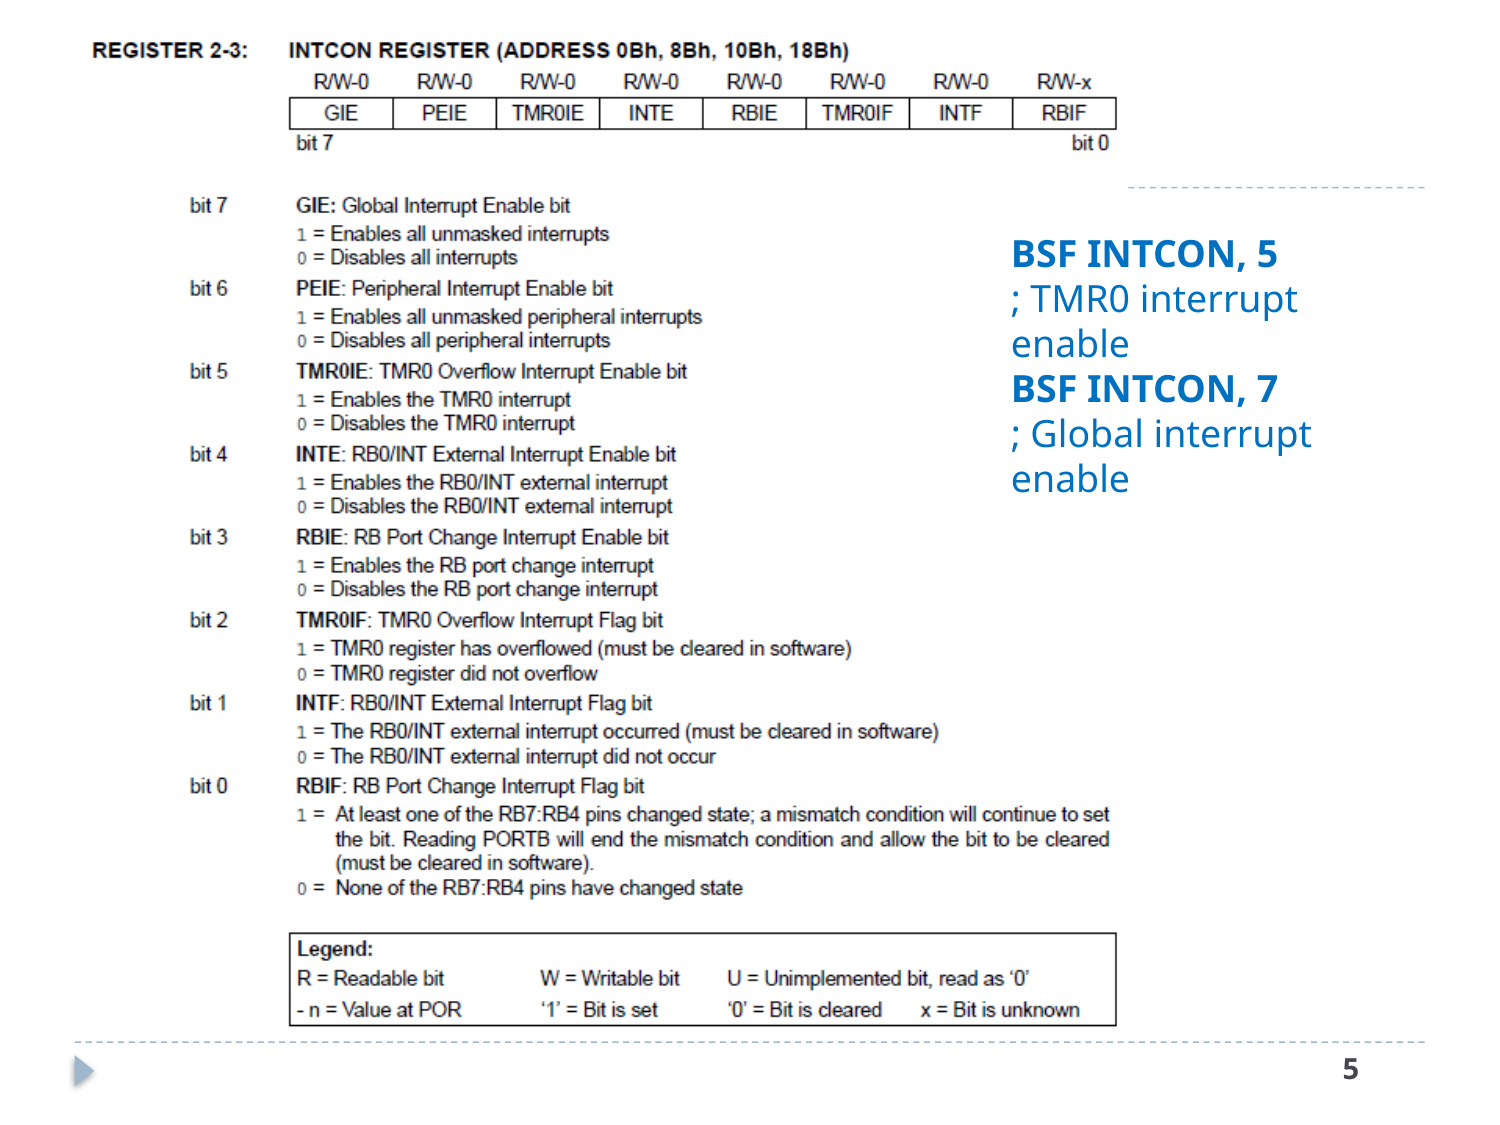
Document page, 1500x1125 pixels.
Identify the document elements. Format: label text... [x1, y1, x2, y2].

slide_number 4 [1101, 1042, 1427, 1103]
text_box BSF INTCON, 5 ; TMR0 interrupt enable BSF INTCON, 7 ; Global interrupt enable [1134, 222, 1407, 508]
picture [64, 30, 1128, 1036]
